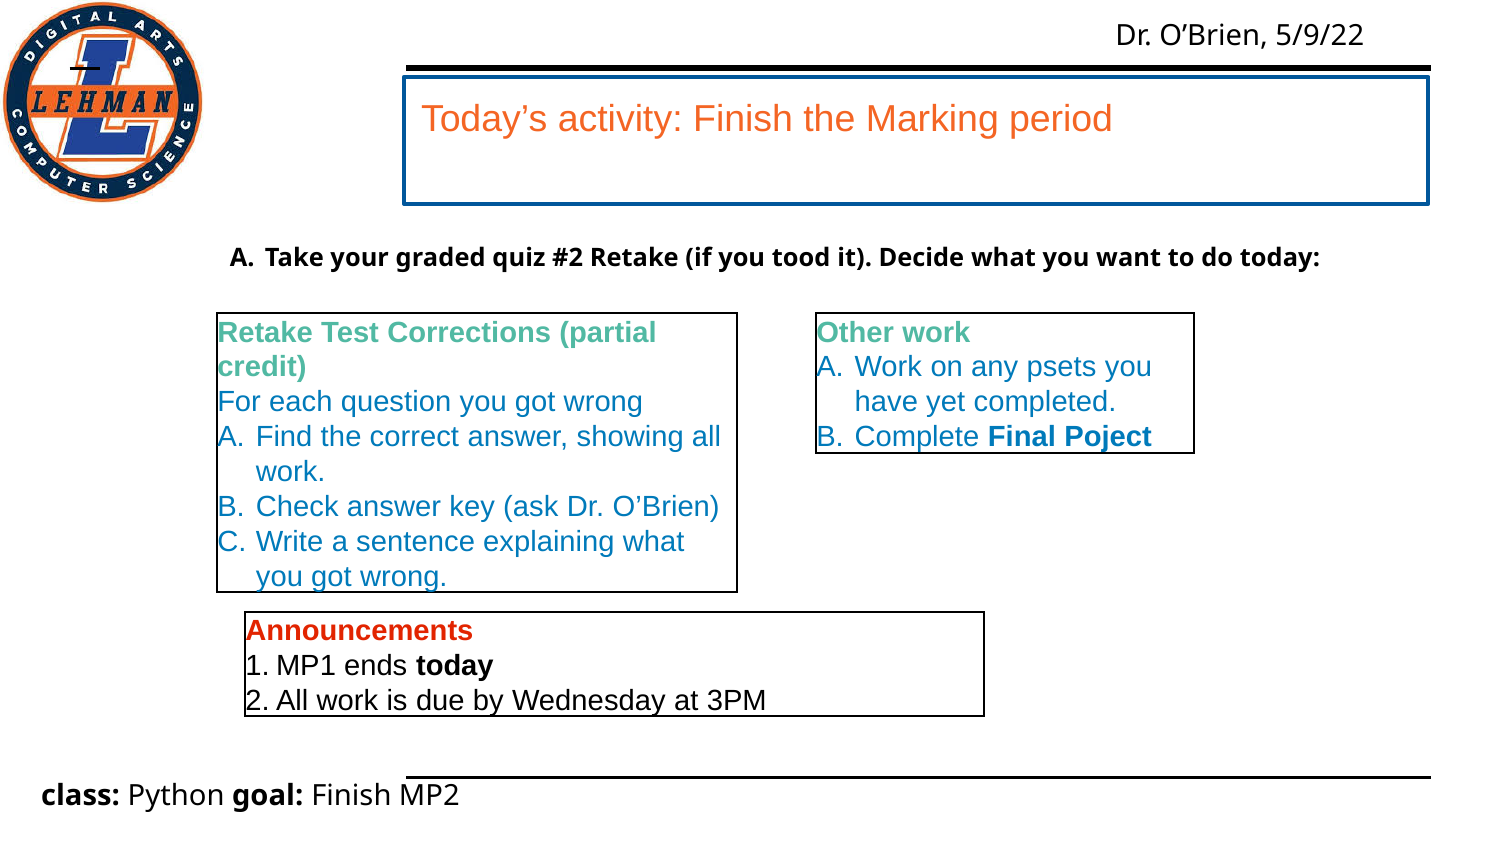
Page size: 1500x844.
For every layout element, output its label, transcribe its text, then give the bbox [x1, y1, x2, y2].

text_box Take your graded quiz #2 Retake (if you tood it). Decide what you want to do today: [214, 221, 1423, 288]
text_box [403, 76, 1429, 205]
picture [0, 0, 204, 204]
text_box Retake Test Corrections (partial credit) For each question you got wrong Find the correct answer, showing all work. Check answer key (ask Dr. O’Brien) Write a sentence explaining what you got wrong. [217, 312, 738, 593]
text_box Announcements MP1 ends today All work is due by Wednesday at 3PM [245, 611, 985, 717]
text_box Other work Work on any psets you have yet completed. Complete Final Poject [816, 312, 1194, 453]
